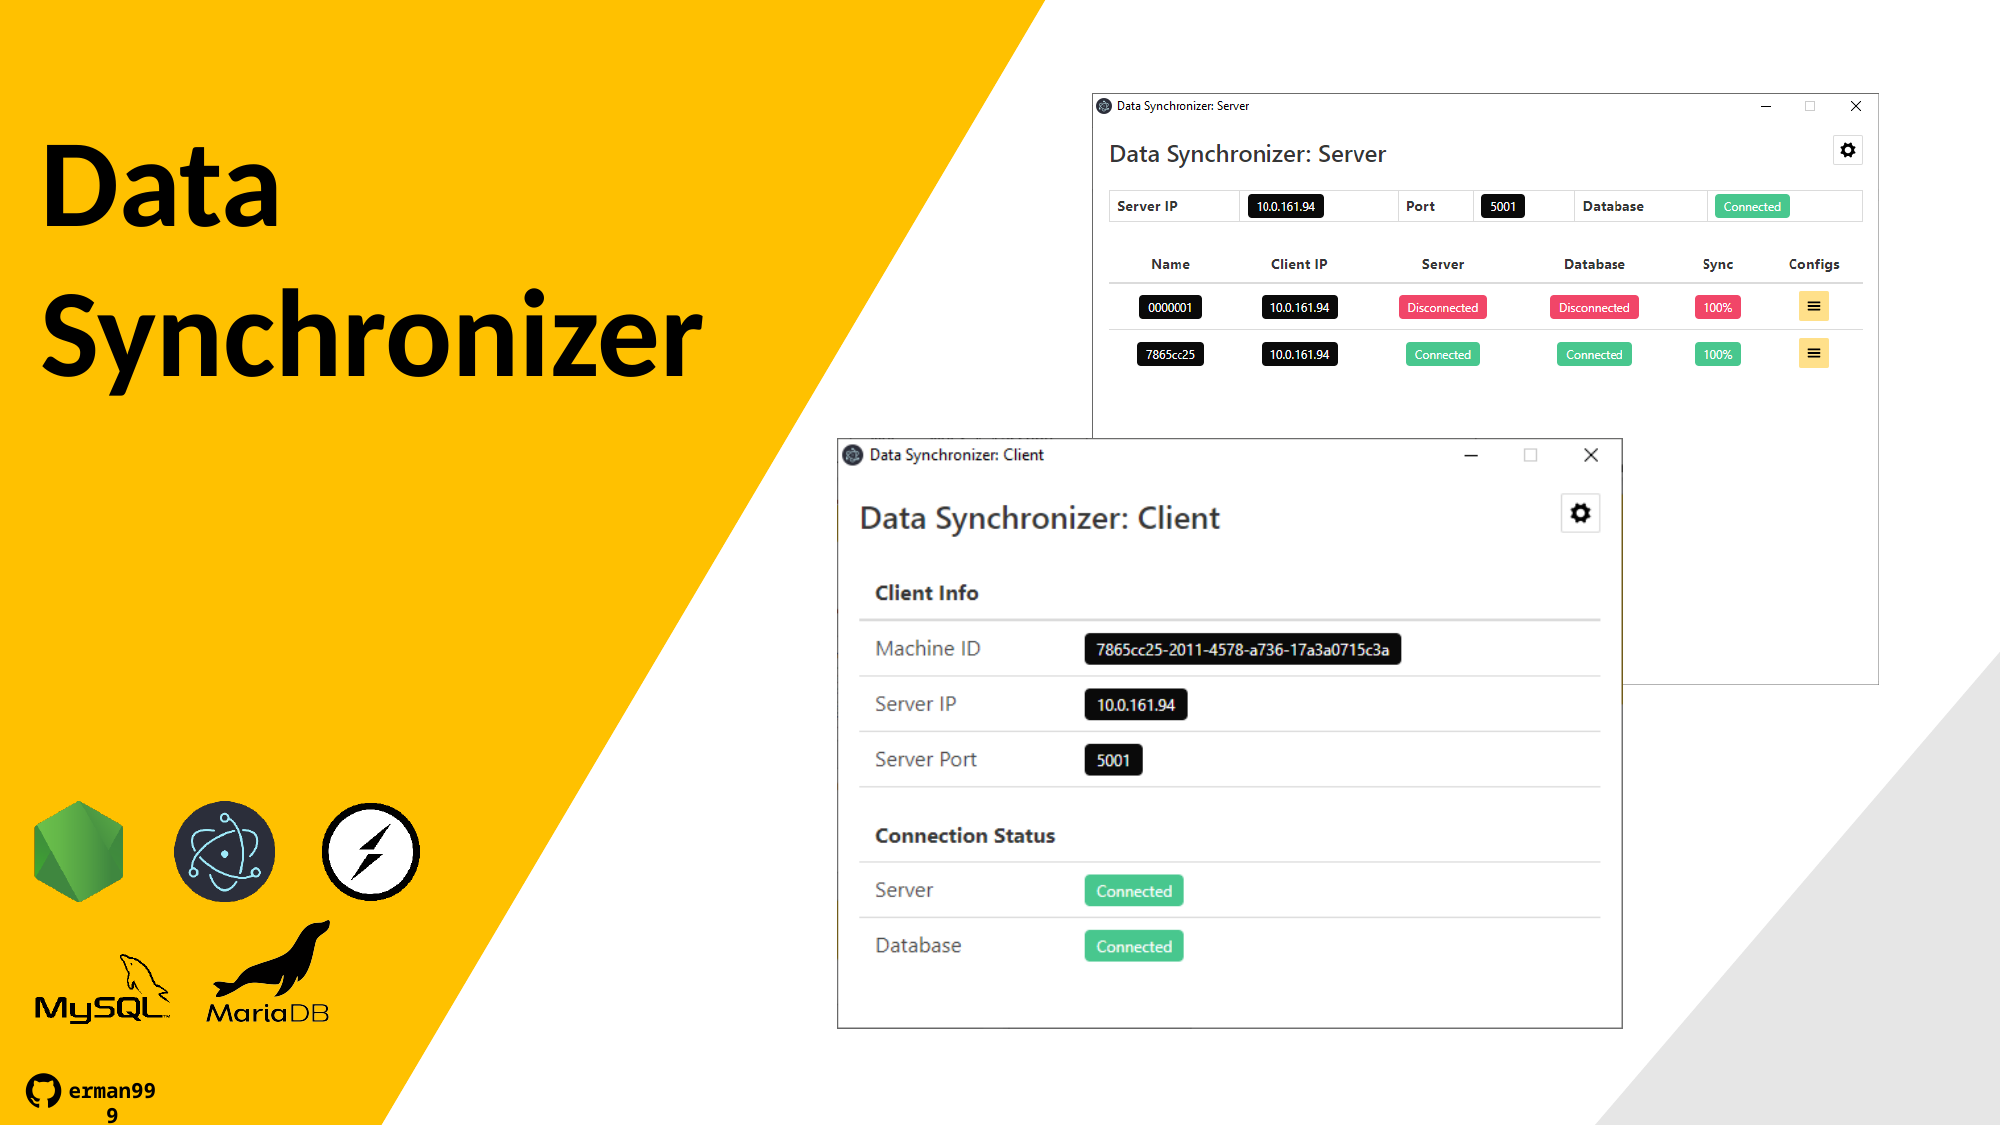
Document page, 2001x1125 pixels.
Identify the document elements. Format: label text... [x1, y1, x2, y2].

picture [319, 801, 421, 902]
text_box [25, 1070, 176, 1111]
picture [28, 801, 129, 902]
picture [837, 93, 1879, 1029]
picture [174, 801, 275, 902]
picture [206, 920, 330, 1022]
picture [25, 948, 180, 1029]
text_box Data Synchronizer [25, 93, 853, 409]
